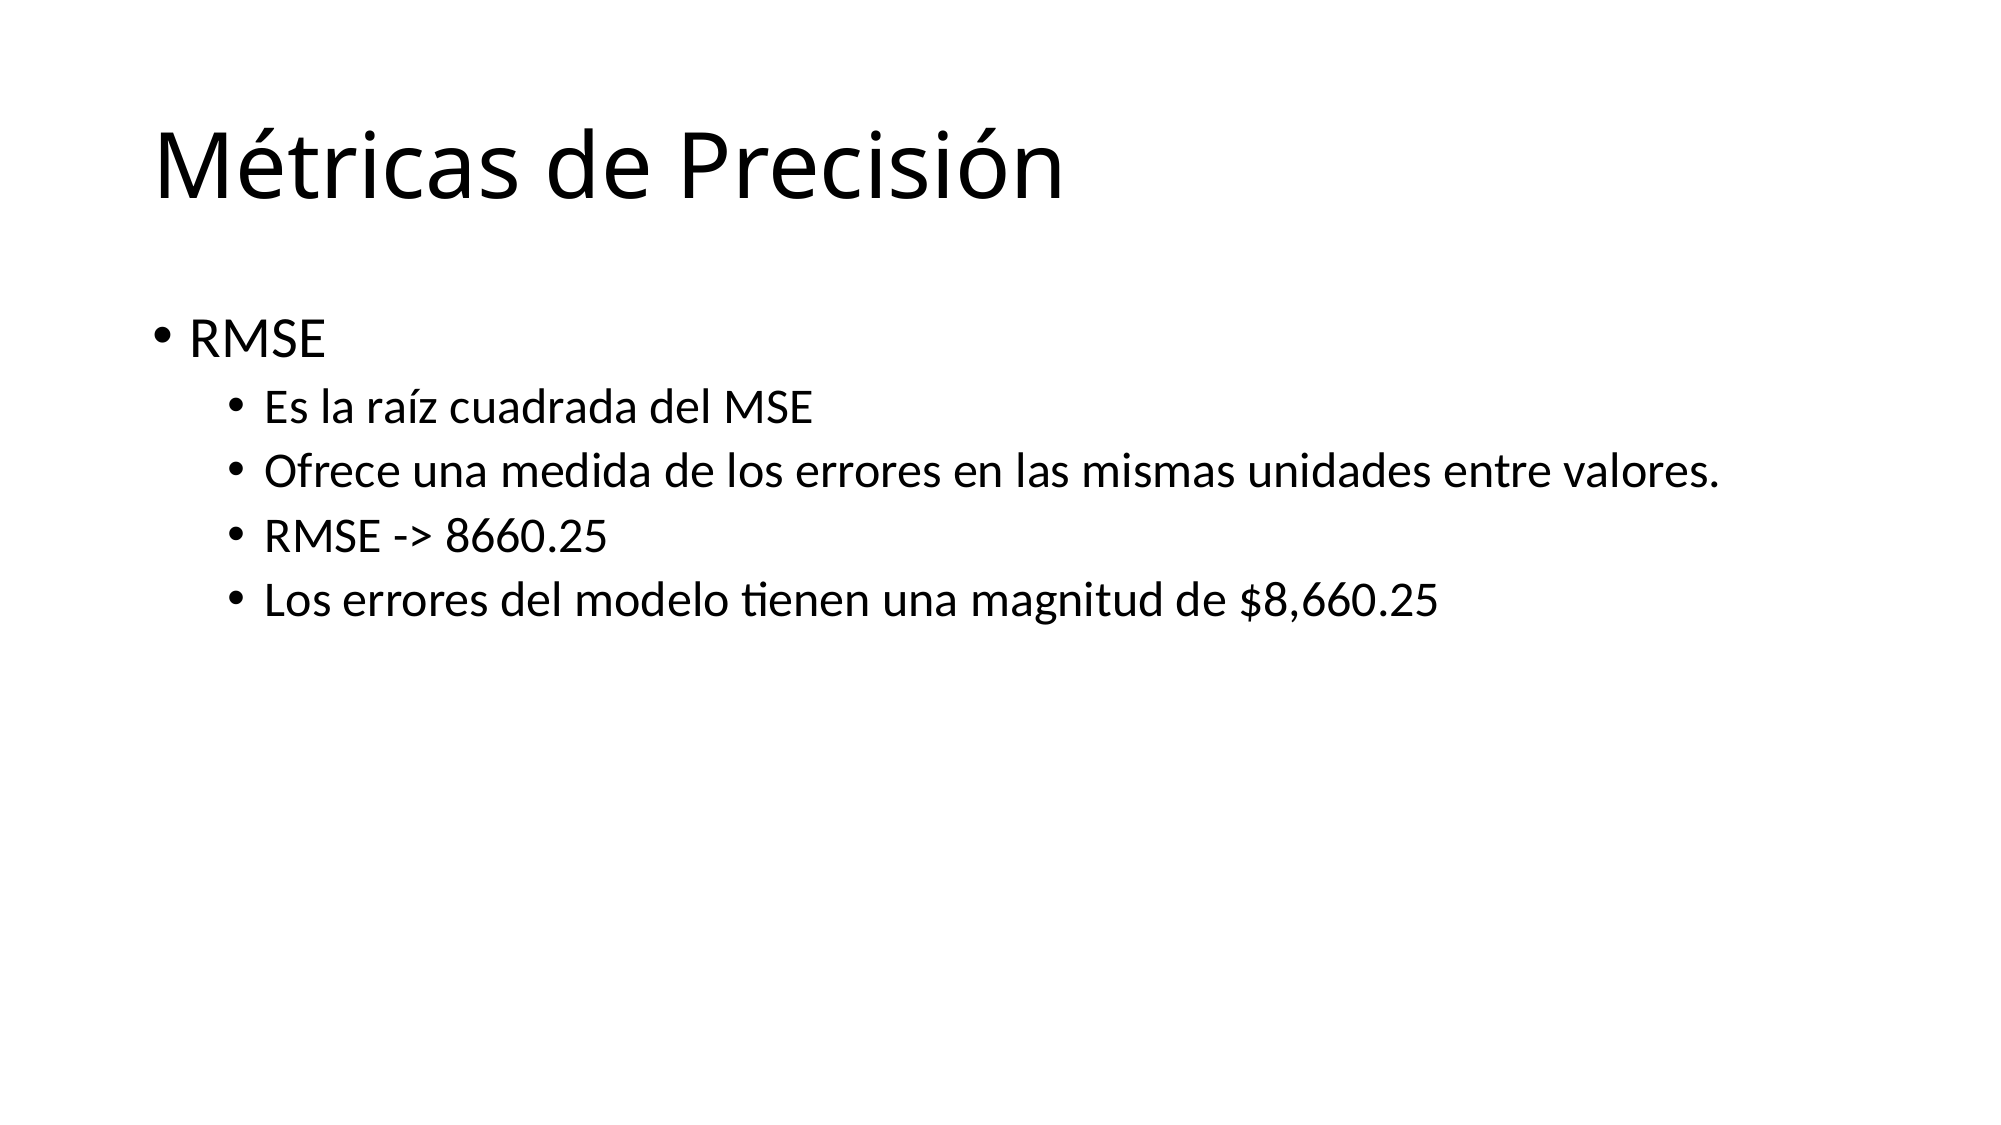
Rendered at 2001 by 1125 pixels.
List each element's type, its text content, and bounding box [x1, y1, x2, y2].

title Métricas de Precisión [137, 59, 1863, 278]
list RMSE Es la raíz cuadrada del MSE Ofrece una medida de los errores en las mismas unidades entre valores. RMSE -> 8660.25 Los errores del modelo tienen una magnitud de $8,660.25 [137, 299, 1863, 1014]
